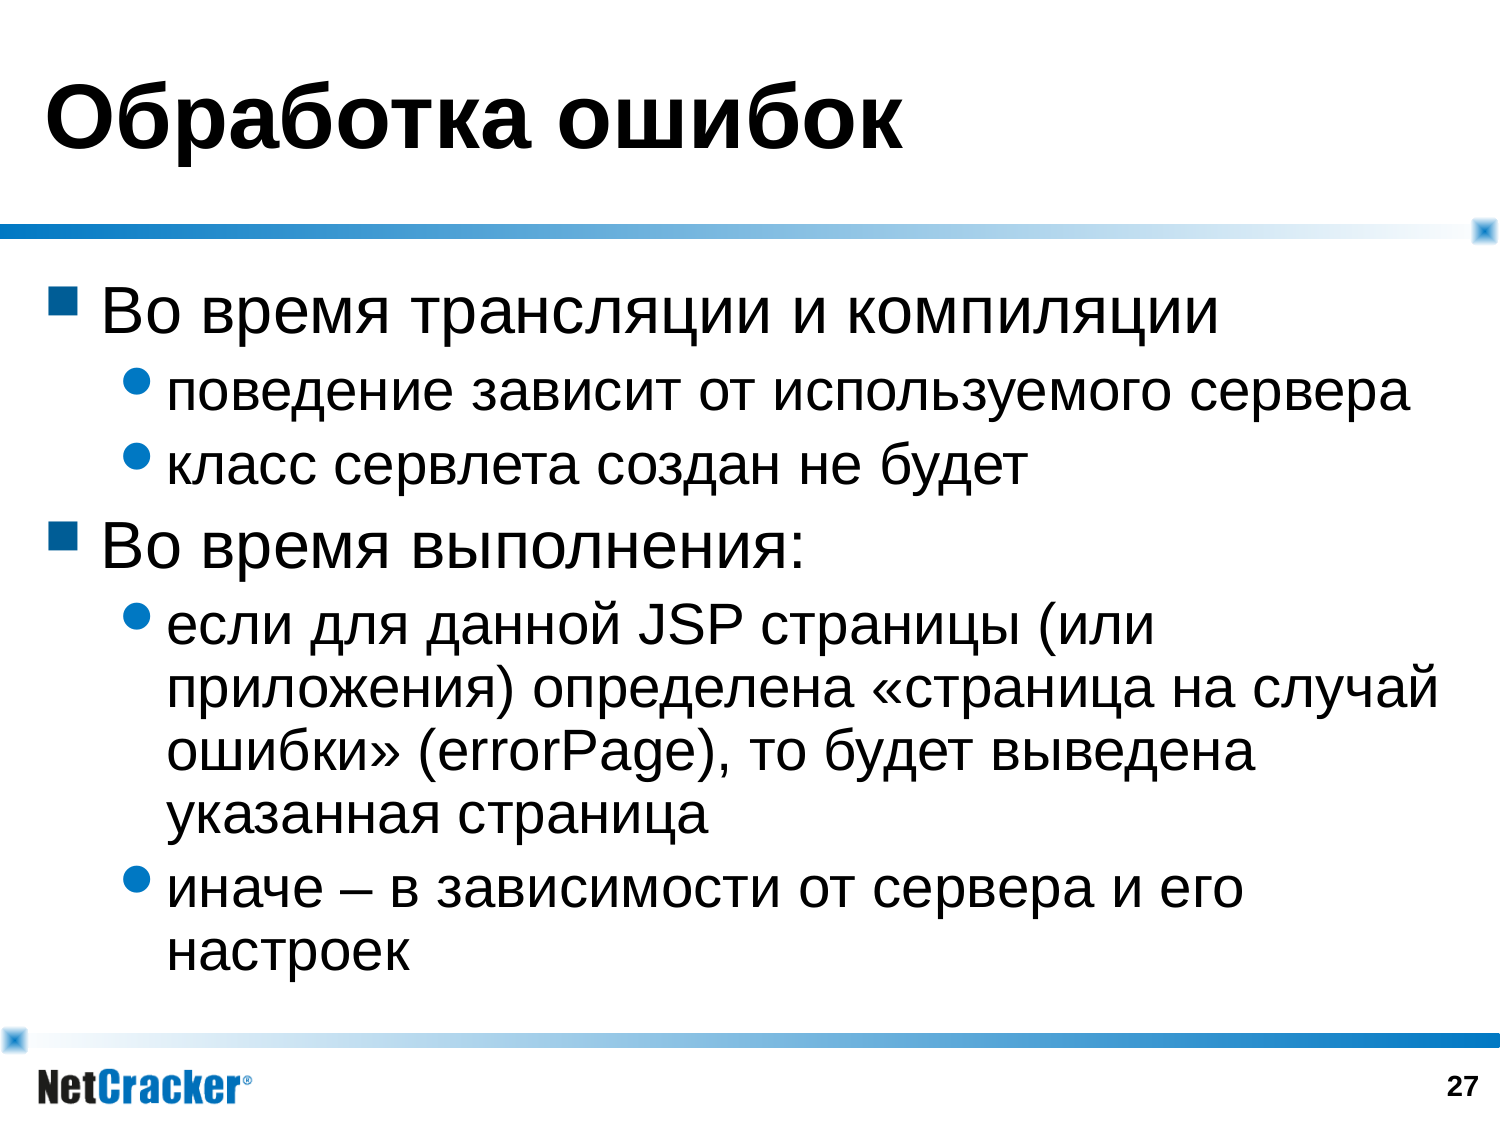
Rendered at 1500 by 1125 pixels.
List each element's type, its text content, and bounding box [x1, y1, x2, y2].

title Обработка ошибок [29, 0, 1470, 225]
picture [34, 1063, 256, 1118]
list Во время трансляции и компиляции поведение зависит от используемого сервера класс сервлета создан не будет Во время выполнения: если для данной JSP страницы (или приложения) определена «страница на случай ошибки» (errorPage), то будет выведена указанная страница иначе – в зависимости от сервера и его настроек [29, 268, 1470, 1004]
slide_number 26 [1143, 1034, 1495, 1111]
